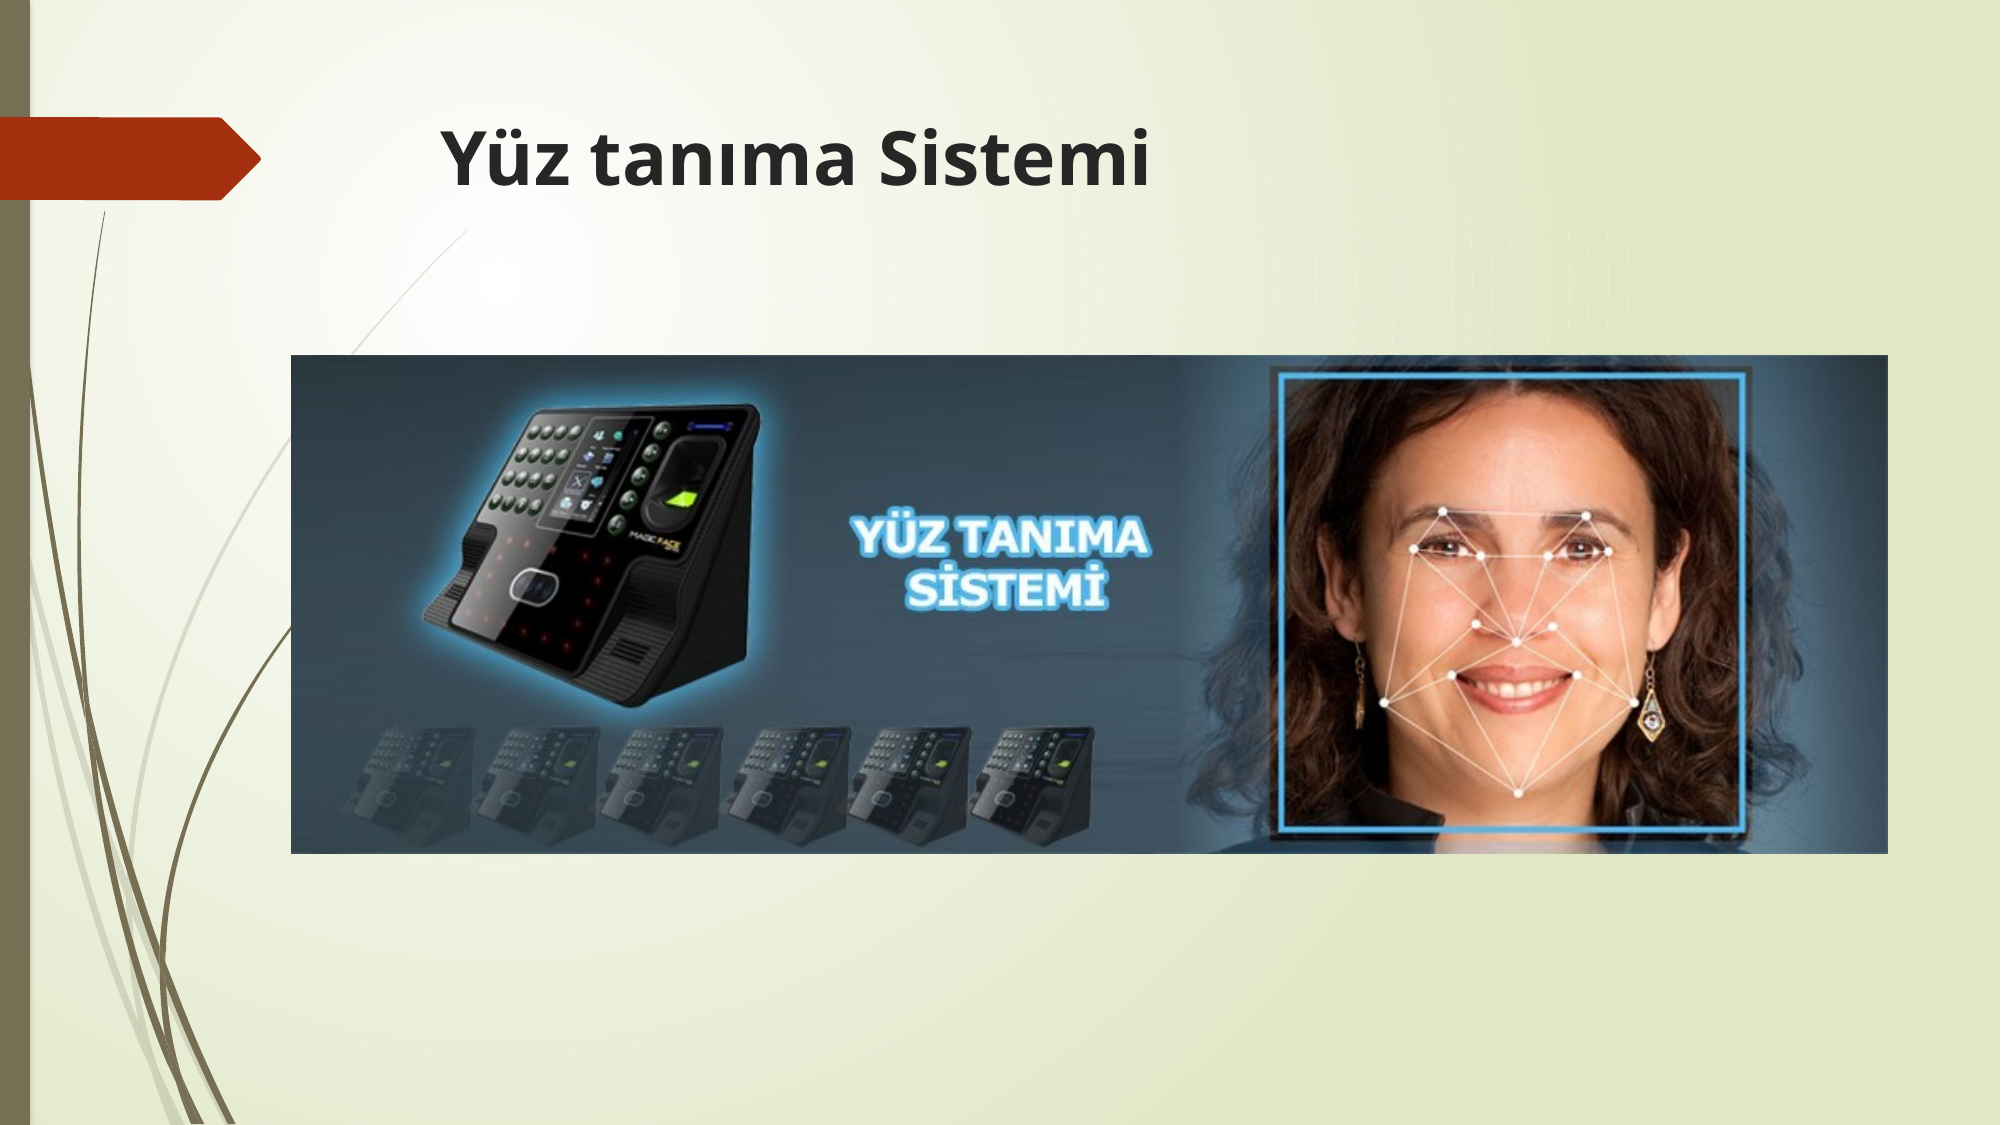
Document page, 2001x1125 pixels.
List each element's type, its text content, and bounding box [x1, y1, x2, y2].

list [291, 354, 1888, 855]
title Yüz tanıma Sistemi [425, 102, 1888, 313]
